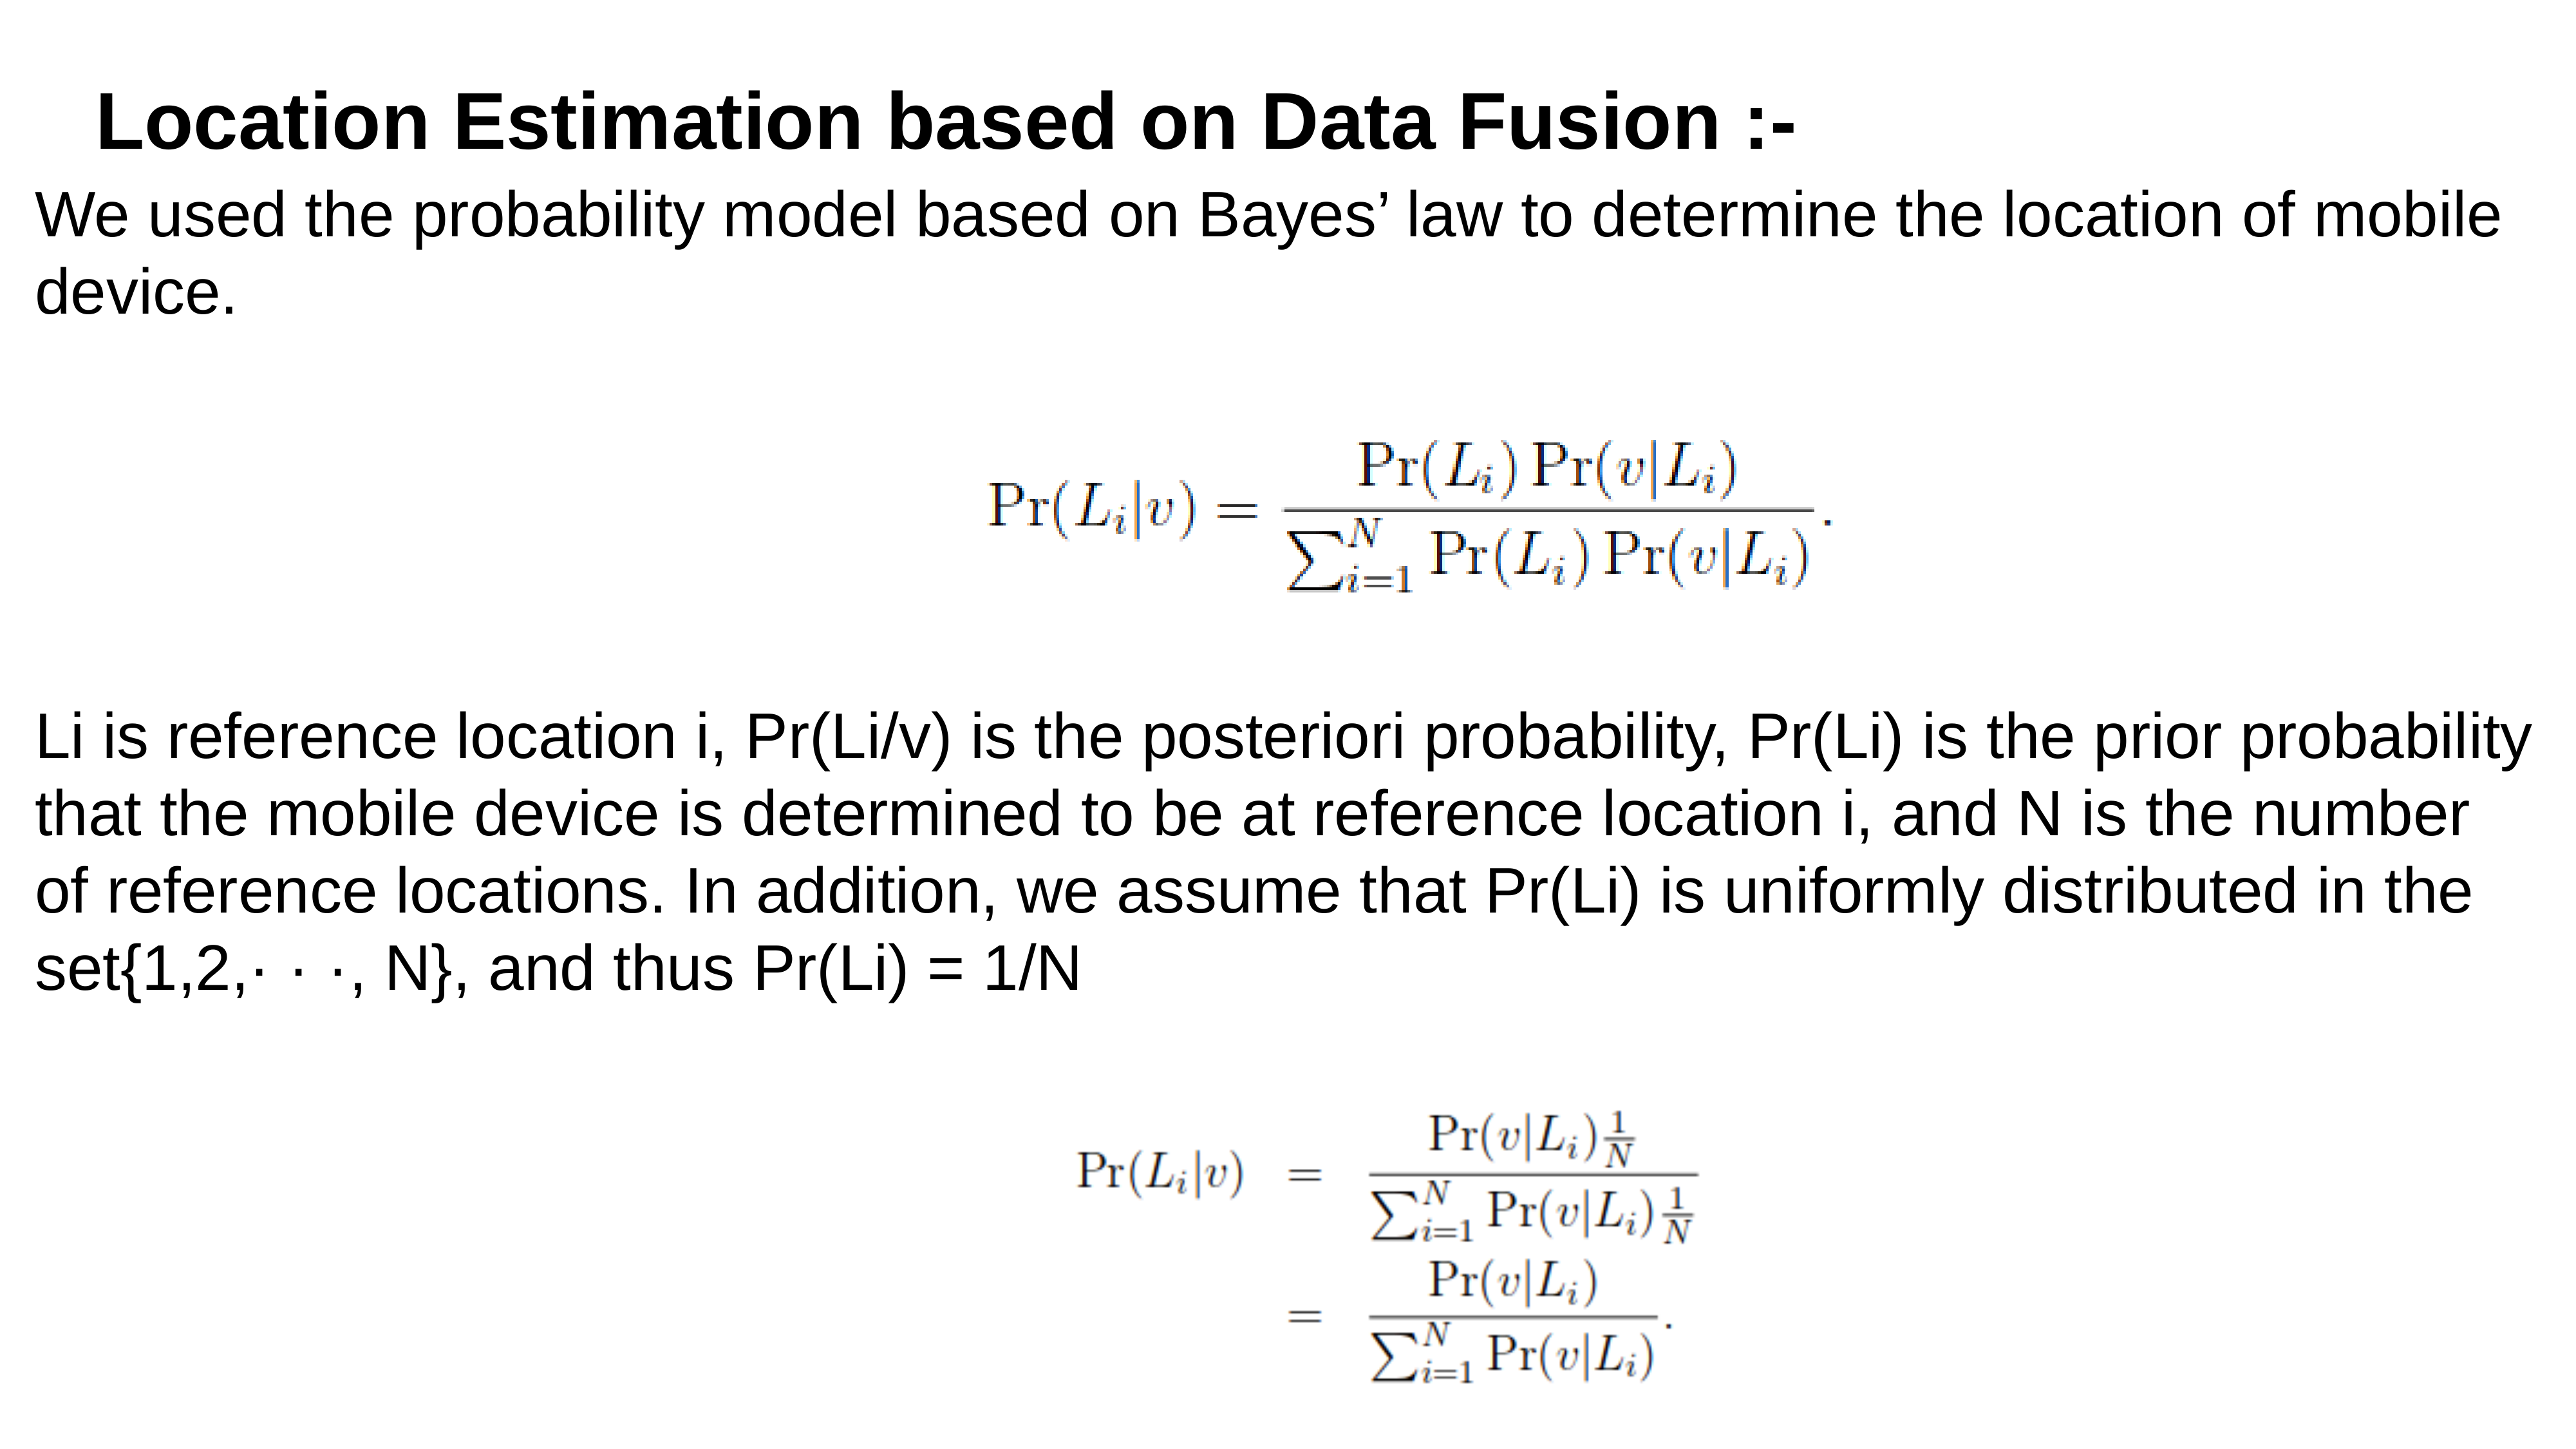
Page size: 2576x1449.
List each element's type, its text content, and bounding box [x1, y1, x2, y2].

picture [923, 1070, 1939, 1432]
text_box Location Estimation based on Data Fusion :- [86, 59, 2211, 162]
picture [823, 368, 2101, 677]
text_box We used the probability model based on Bayes’ law to determine the location of mobile device. Li is reference location i, Pr(Li/v) is the posteriori probability, Pr(Li) is the prior probability that the mobile device is determined to be at reference location i, and N is the number of reference locations. In addition, we assume that Pr(Li) is uniformly distributed in the set{1,2,· · ·, N}, and thus Pr(Li) = 1/N [25, 162, 2551, 1390]
